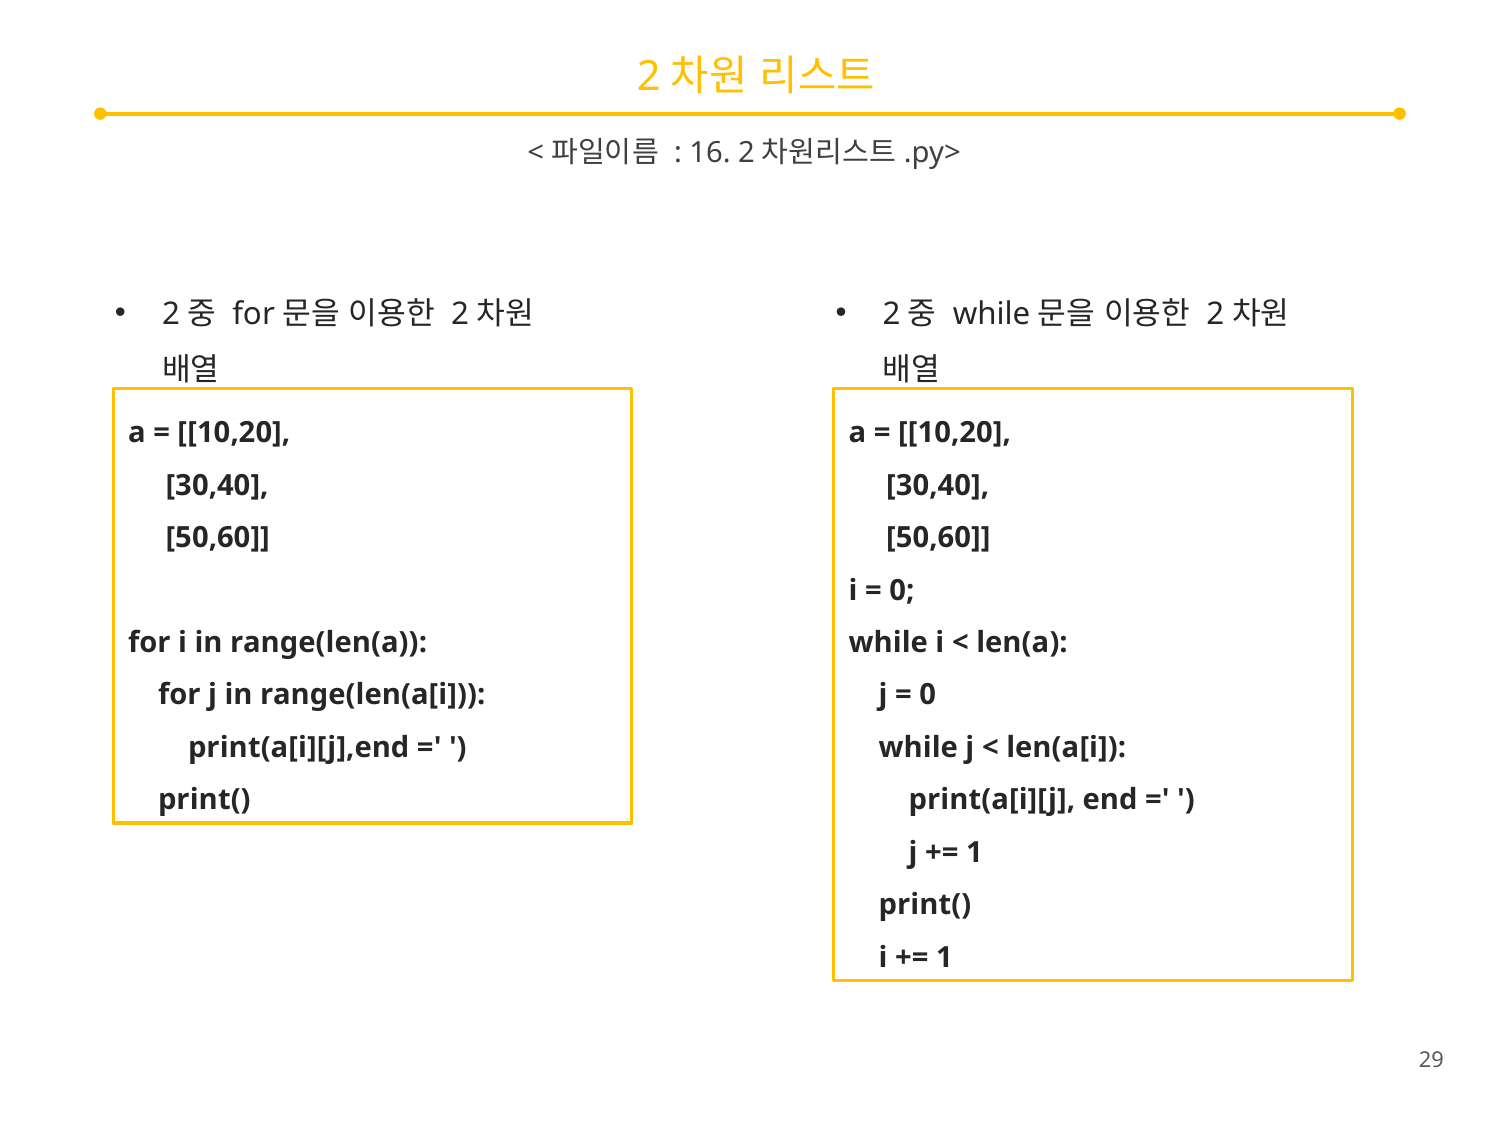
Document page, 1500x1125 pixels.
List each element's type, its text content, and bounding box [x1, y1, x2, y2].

text_box a = [[10,20], [30,40], [50,60]] for i in range(len(a)): for j in range(len(a[i])): print(a[i][j],end =' ') print() [113, 388, 632, 823]
text_box <파일이름 : 16. 2차원리스트.py> [100, 125, 1388, 176]
text_box 2중 while문을 이용한 2차원 배열 [820, 267, 1353, 395]
text_box 2중 for문을 이용한 2차원 배열 [100, 267, 585, 395]
text_box a = [[10,20], [30,40], [50,60]] i = 0; while i < len(a): j = 0 while j < len(a[i]): print(a[i][j], end =' ') j += 1 print() i += 1 [833, 395, 1353, 981]
title 2차원 리스트 [123, 45, 1388, 102]
